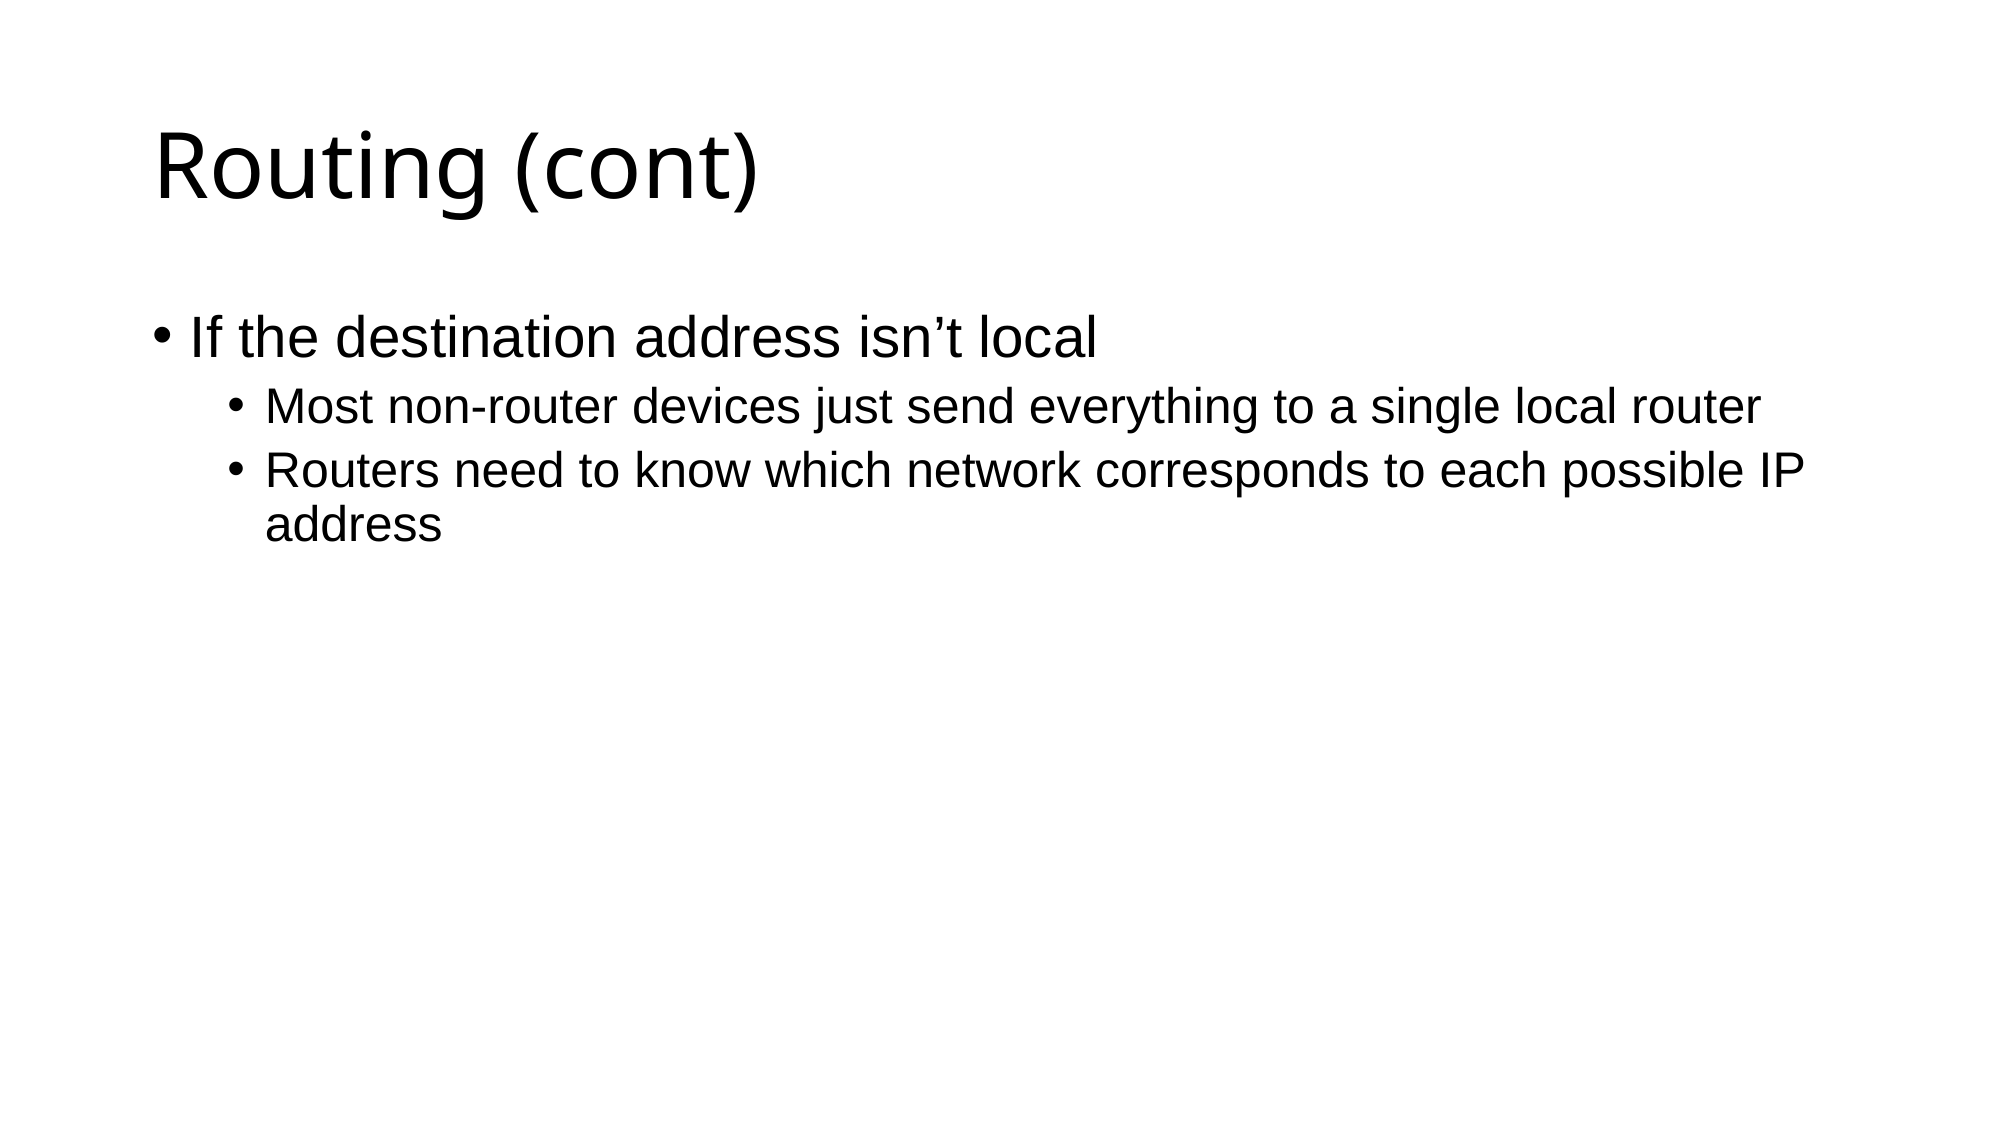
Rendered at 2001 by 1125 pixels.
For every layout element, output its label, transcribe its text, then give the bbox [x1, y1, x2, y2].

list If the destination address isn’t local Most non-router devices just send everything to a single local router Routers need to know which network corresponds to each possible IP address [137, 299, 1863, 1014]
title Routing (cont) [137, 59, 1863, 278]
